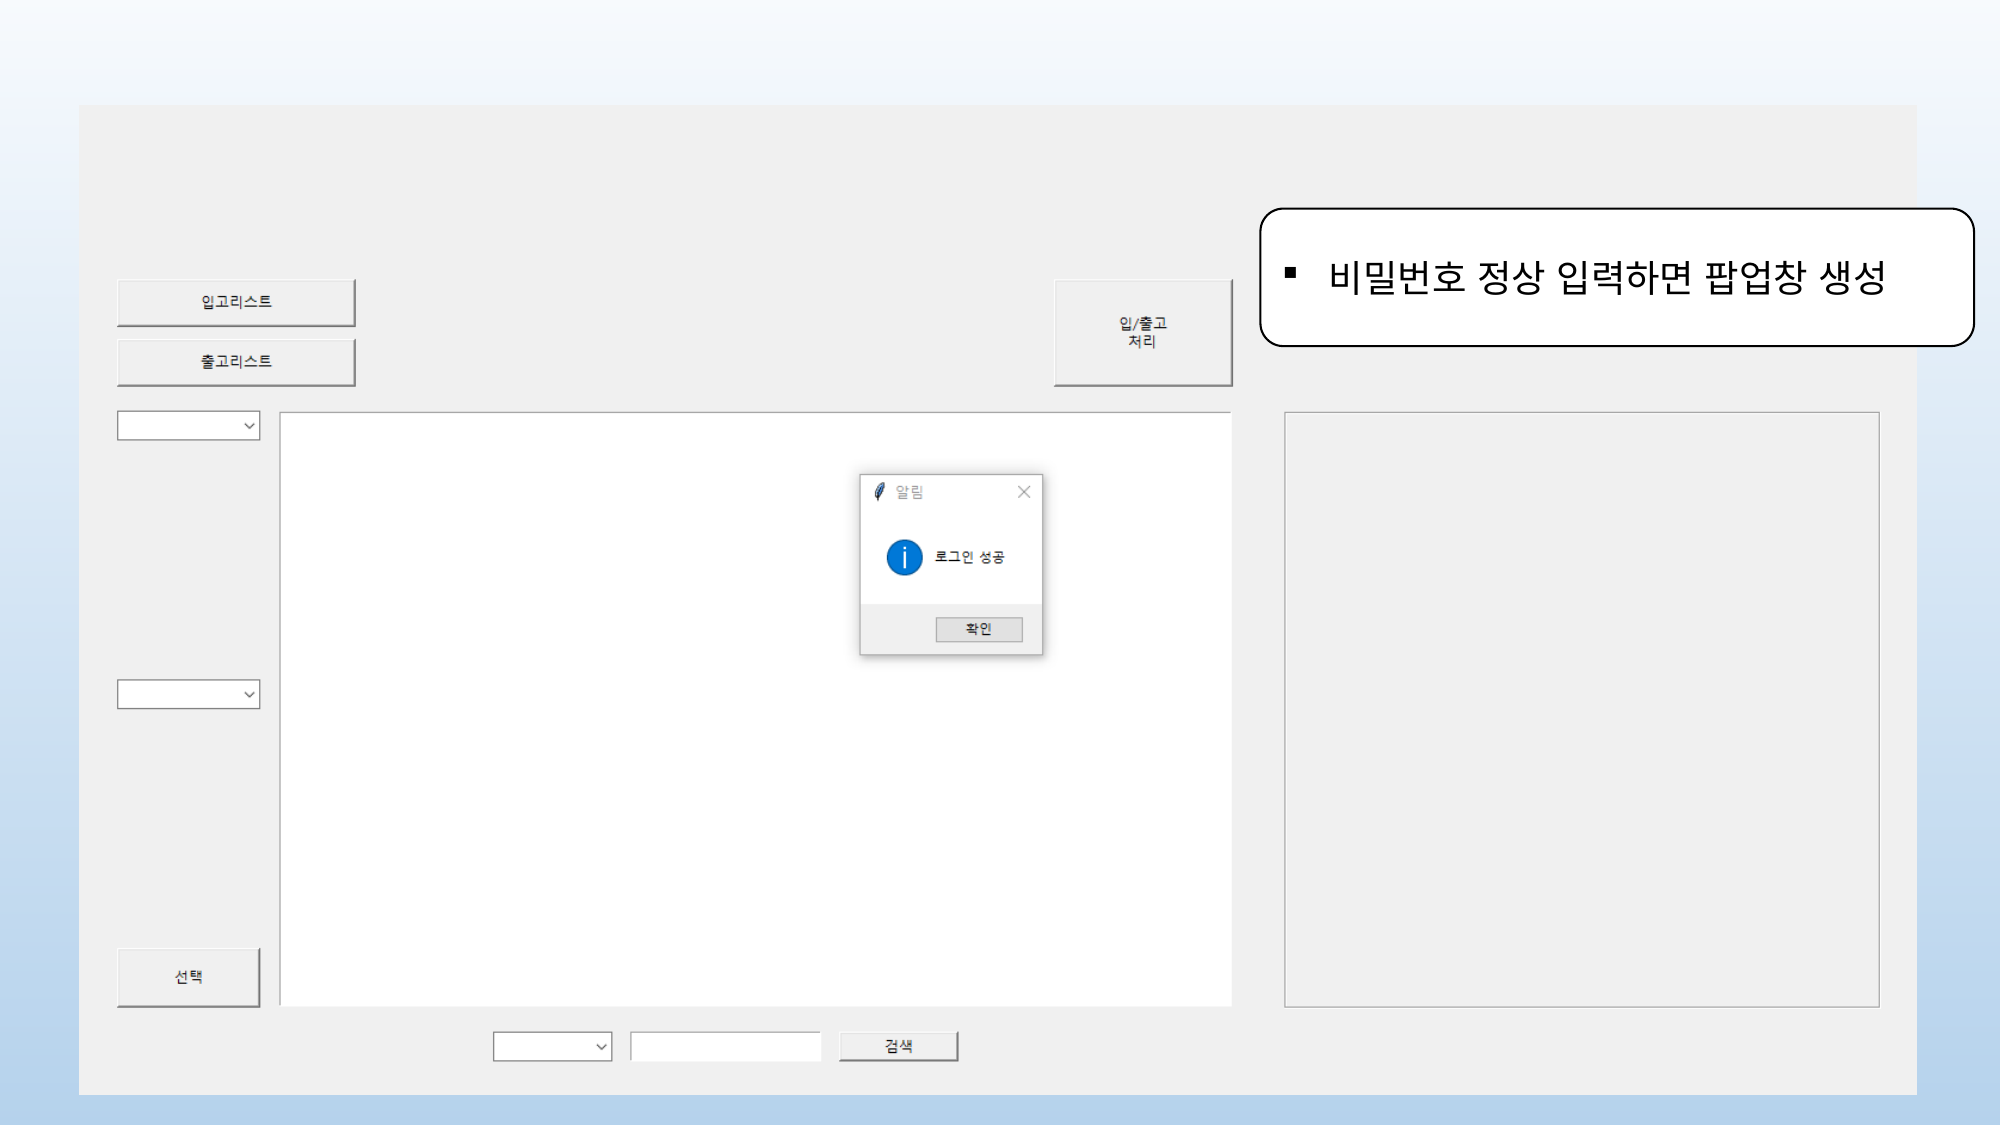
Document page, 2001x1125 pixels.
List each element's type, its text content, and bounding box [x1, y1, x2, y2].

text_box 비밀번호 정상 입력하면 팝업창 생성 [1917, 207, 1976, 348]
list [79, 105, 1917, 1095]
